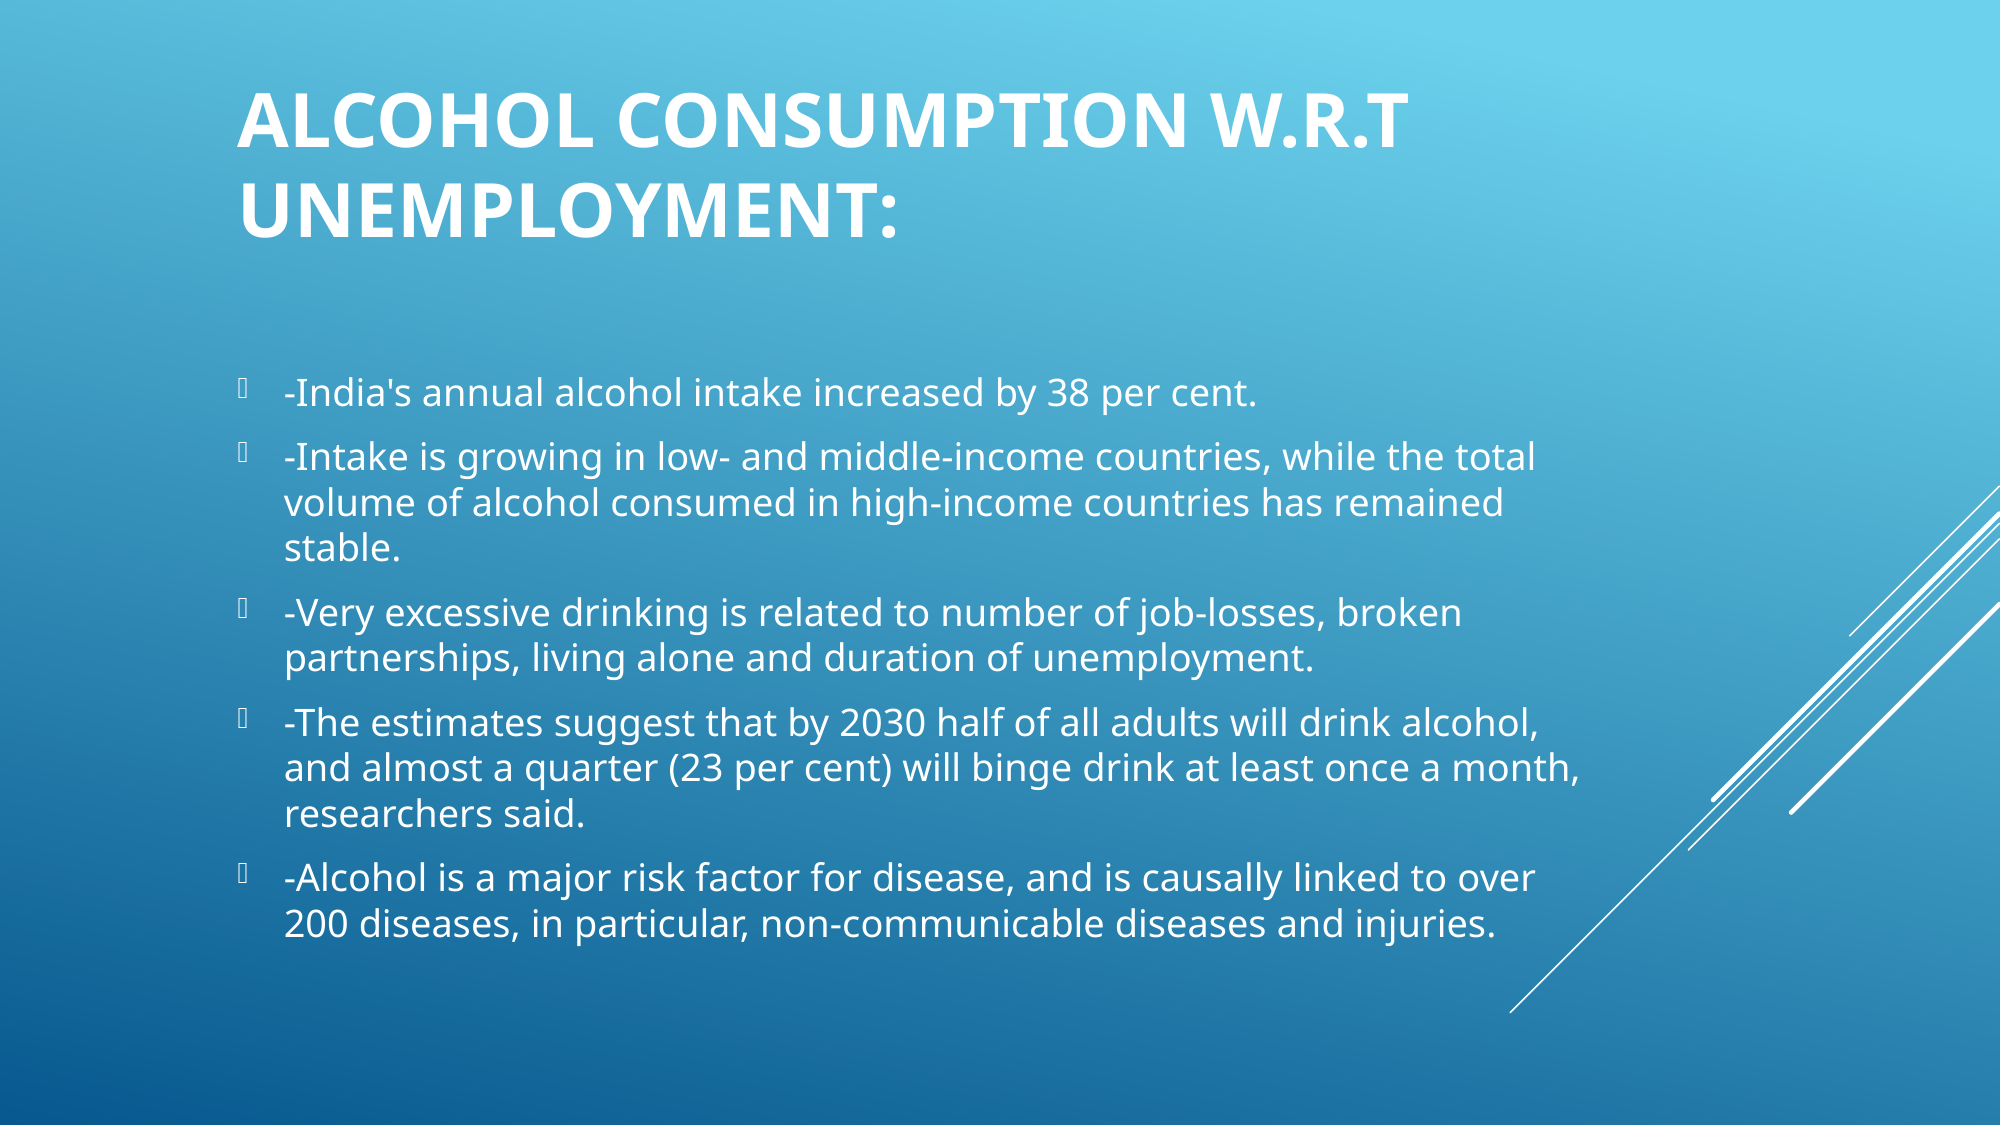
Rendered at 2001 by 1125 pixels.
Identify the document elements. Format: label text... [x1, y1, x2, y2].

list -India's annual alcohol intake increased by 38 per cent. -Intake is growing in low- and middle-income countries, while the total volume of alcohol consumed in high-income countries has remained stable. -Very excessive drinking is related to number of job-losses, broken partnerships, living alone and duration of unemployment. -The estimates suggest that by 2030 half of all adults will drink alcohol, and almost a quarter (23 per cent) will binge drink at least once a month, researchers said. -Alcohol is a major risk factor for disease, and is causally linked to over 200 diseases, in particular, non-communicable diseases and injuries. [222, 360, 1623, 954]
title Alcohol Consumption w.r.t unemployment: [222, 38, 1623, 286]
